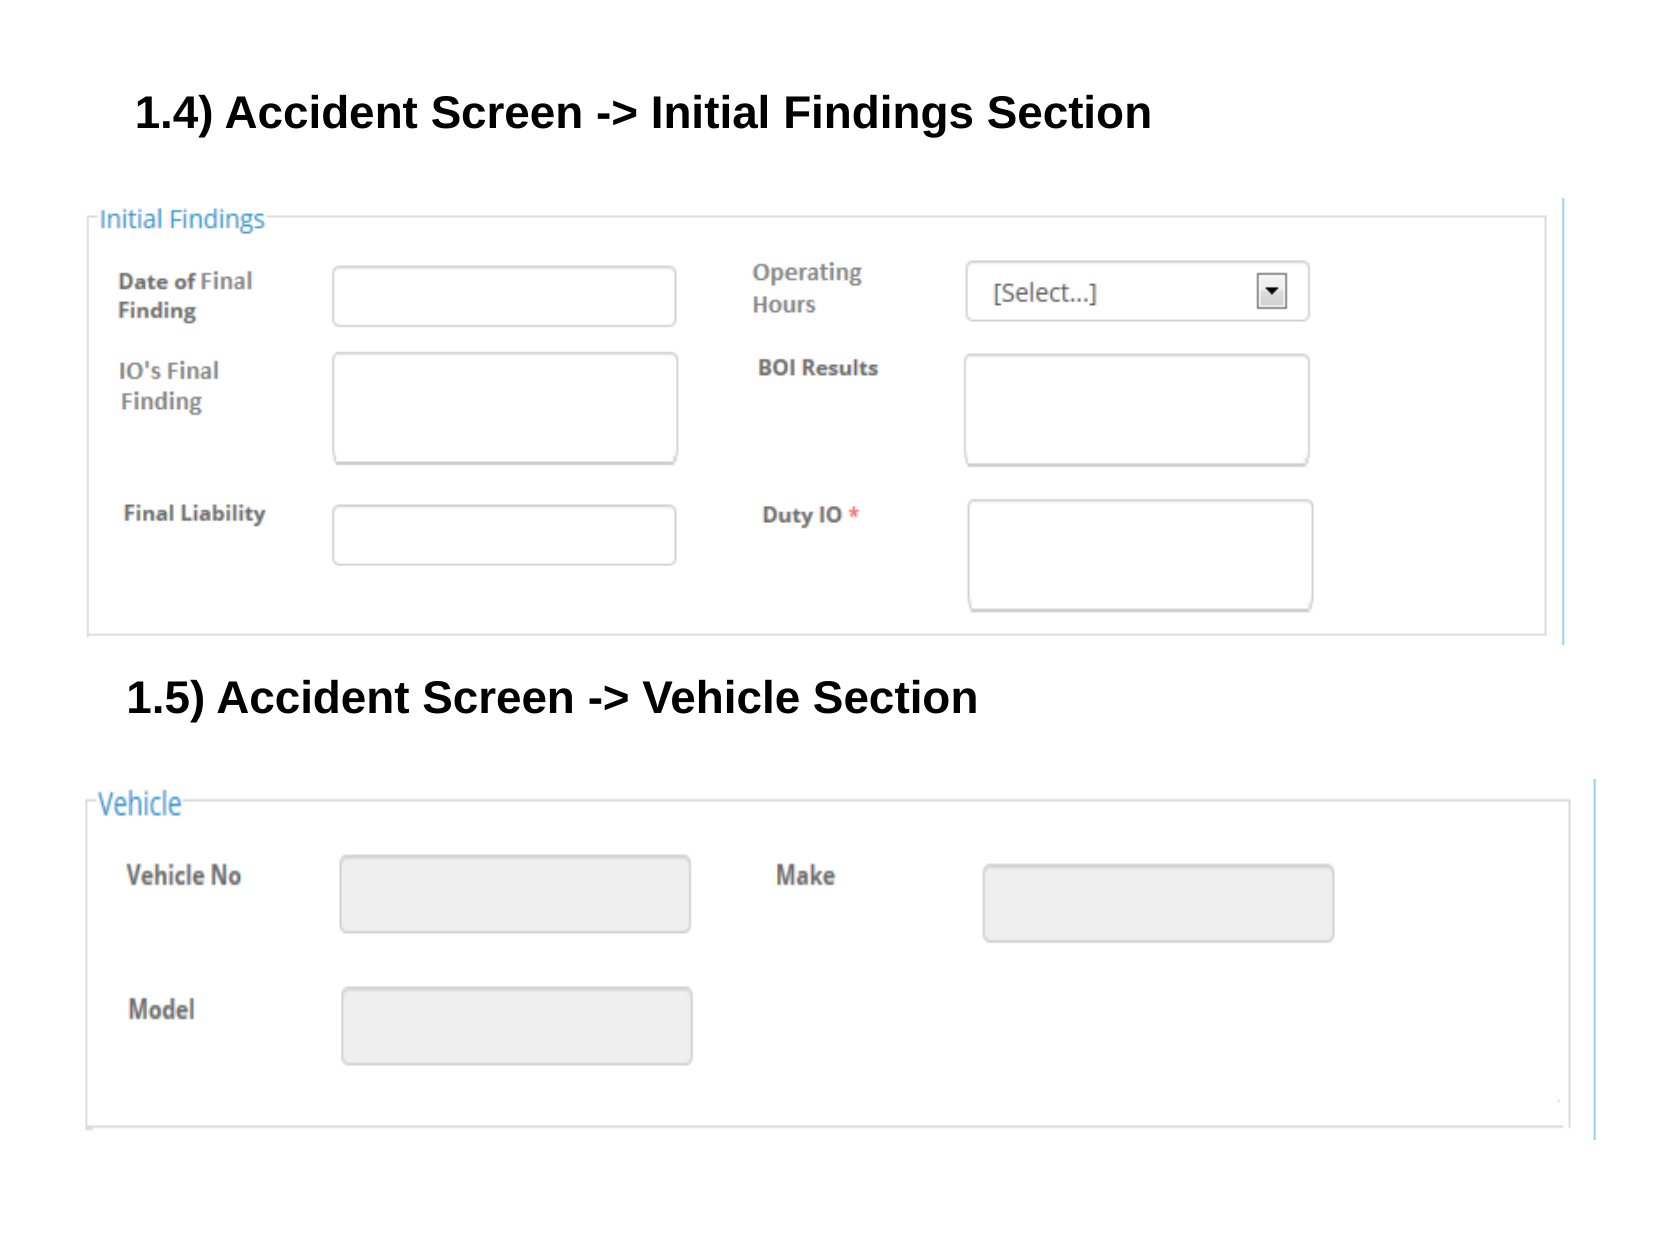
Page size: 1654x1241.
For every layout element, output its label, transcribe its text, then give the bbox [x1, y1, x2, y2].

picture [74, 198, 1575, 645]
text_box 1.5) Accident Screen -> Vehicle Section [111, 659, 1327, 777]
text_box 1.4) Accident Screen -> Initial Findings Section [120, 75, 1335, 192]
picture [74, 779, 1605, 1140]
